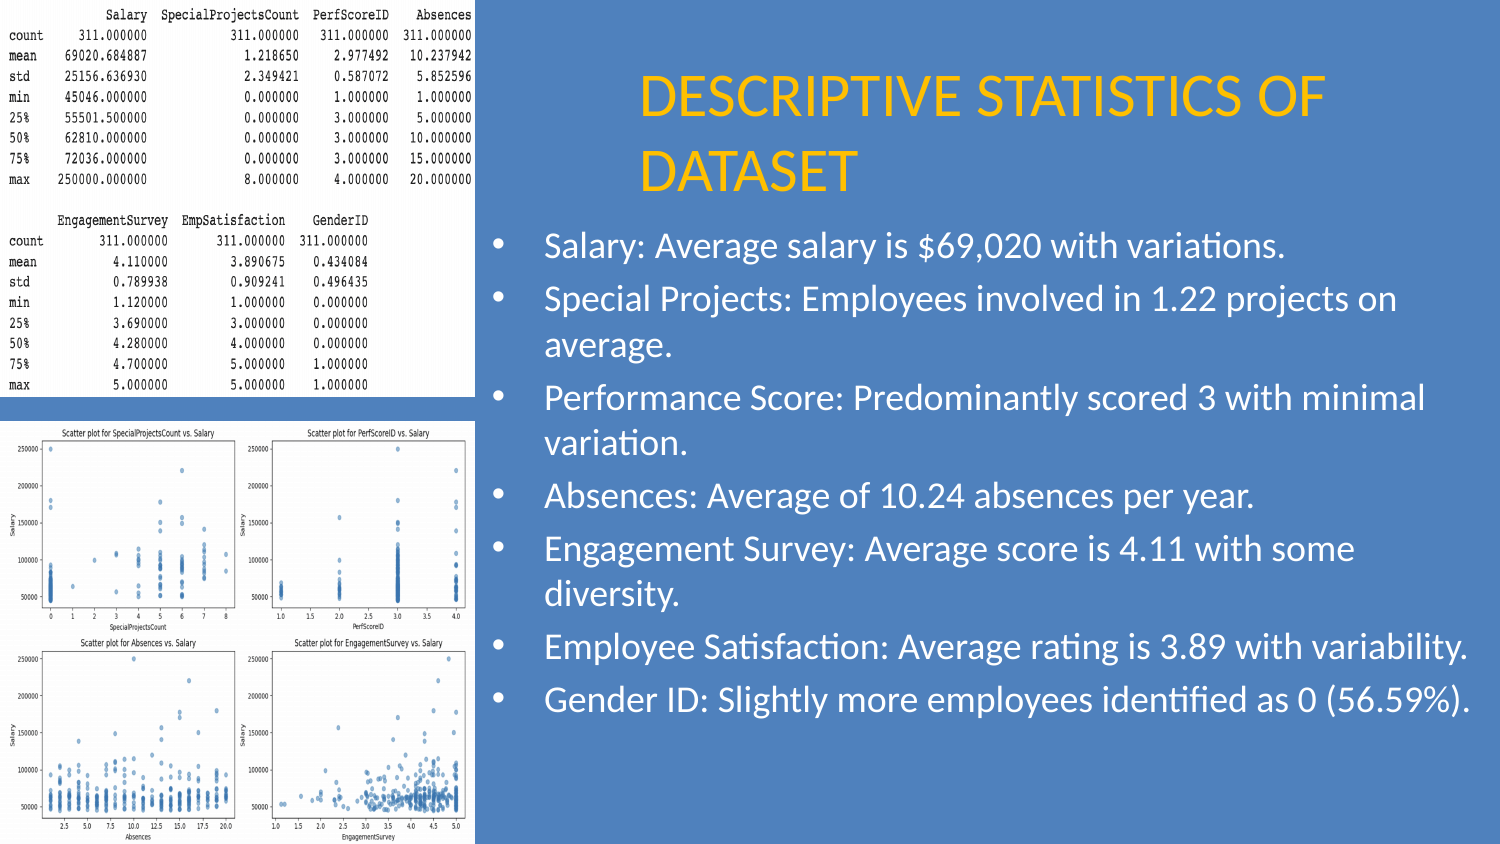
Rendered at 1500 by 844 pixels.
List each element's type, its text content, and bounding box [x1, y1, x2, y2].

list Salary: Average salary is $69,020 with variations. Special Projects: Employees involved in 1.22 projects on average. Performance Score: Predominantly scored 3 with minimal variation. Absences: Average of 10.24 absences per year. Engagement Survey: Average score is 4.11 with some diversity. Employee Satisfaction: Average rating is 3.89 with variability. Gender ID: Slightly more employees identified as 0 (56.59%). [476, 213, 1500, 773]
title DESCRIPTIVE STATISTICS OF DATASET [624, 46, 1423, 213]
picture [0, 0, 475, 397]
picture [0, 421, 475, 844]
